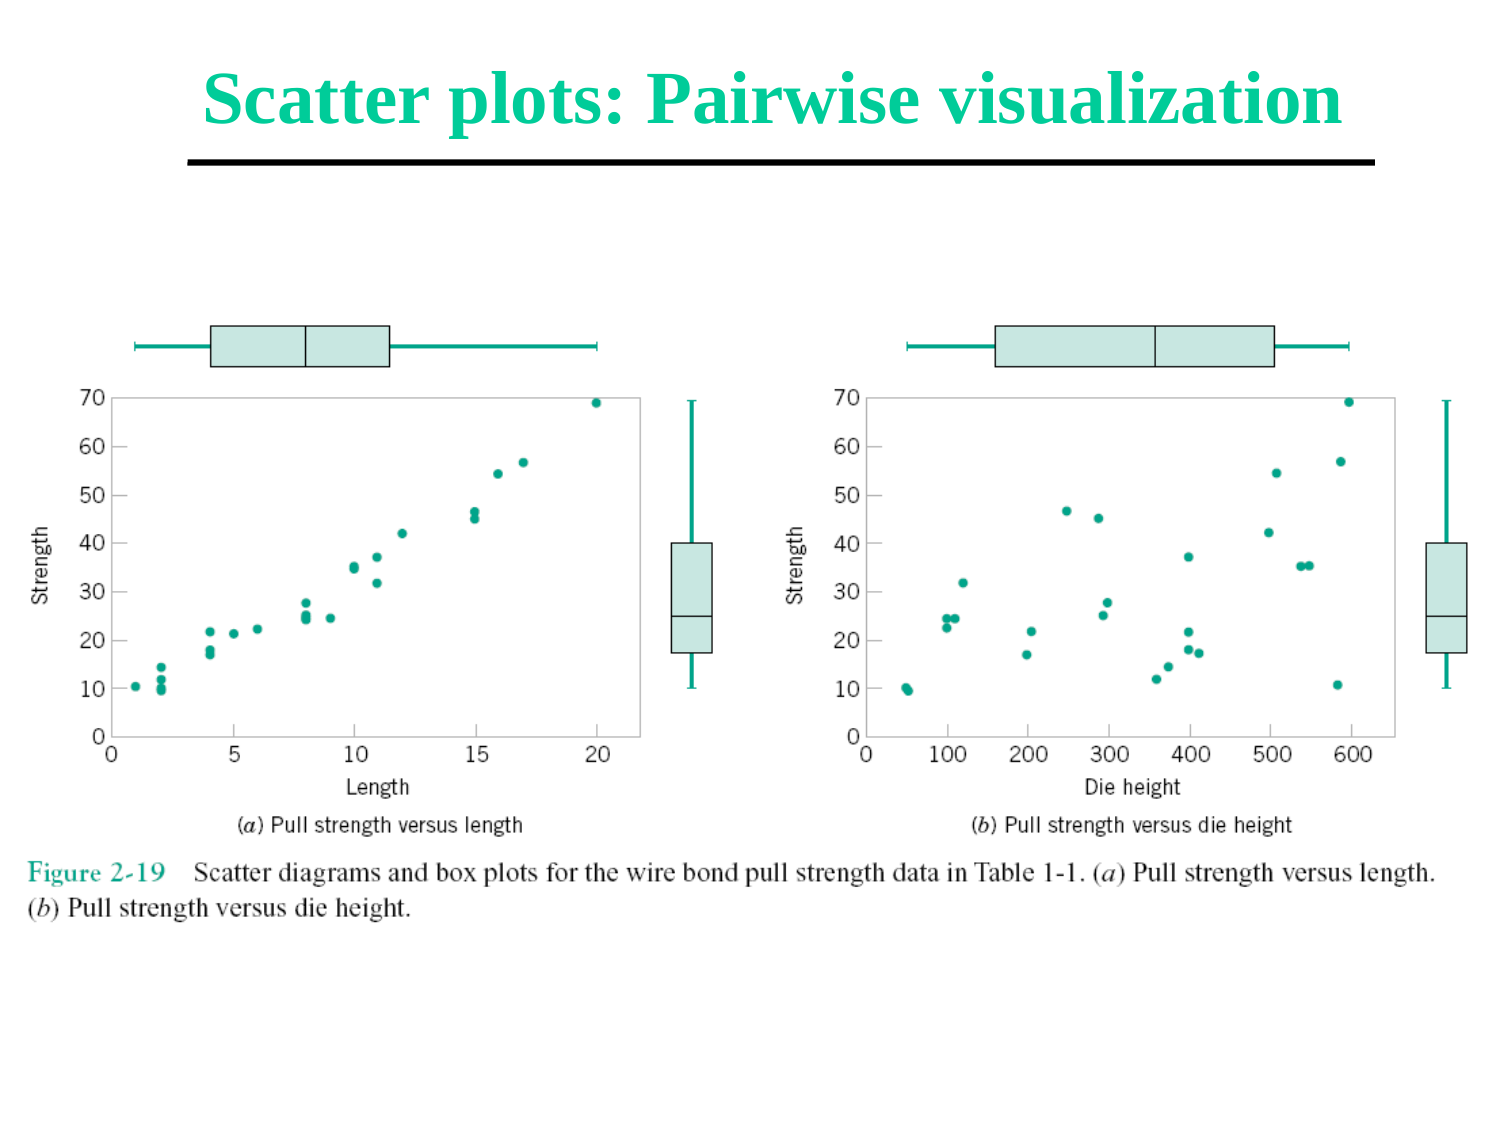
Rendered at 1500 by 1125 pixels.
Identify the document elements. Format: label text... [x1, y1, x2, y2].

picture [11, 274, 1488, 926]
text_box Scatter plots: Pairwise visualization [0, 0, 1500, 188]
